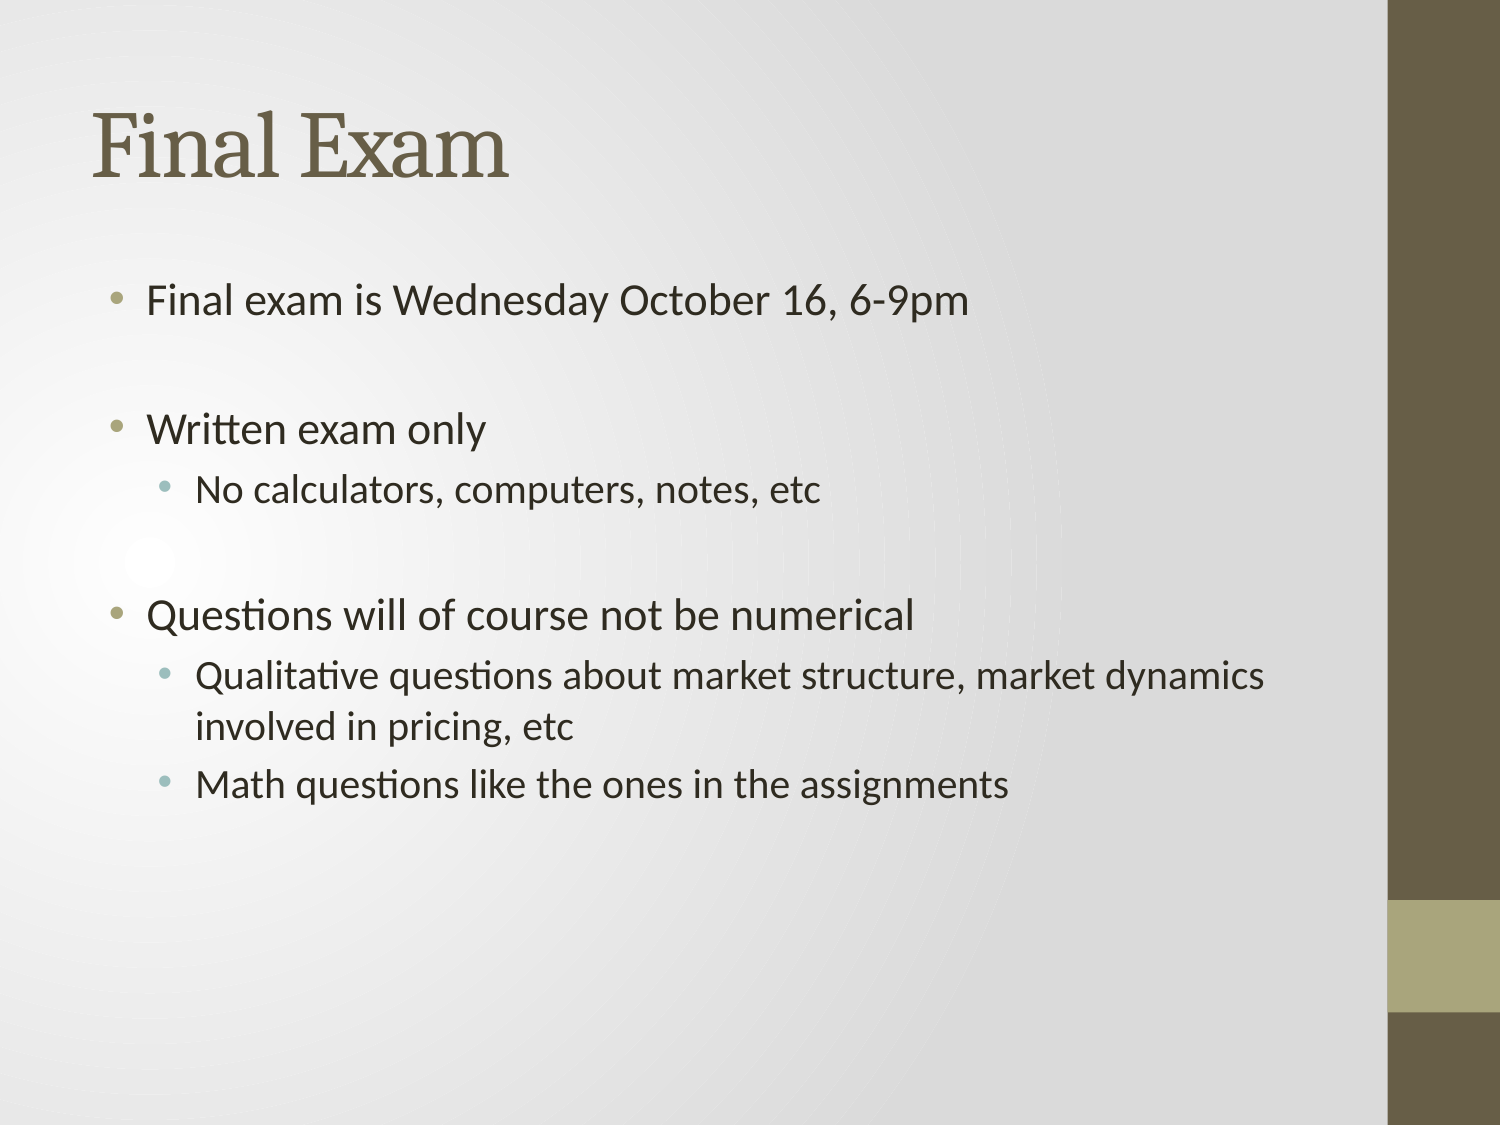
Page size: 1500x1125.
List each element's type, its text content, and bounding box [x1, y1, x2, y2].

list Final exam is Wednesday October 16, 6-9pm Written exam only No calculators, computers, notes, etc Questions will of course not be numerical Qualitative questions about market structure, market dynamics involved in pricing, etc Math questions like the ones in the assignments [75, 262, 1325, 1050]
title Final Exam [75, 45, 1325, 233]
